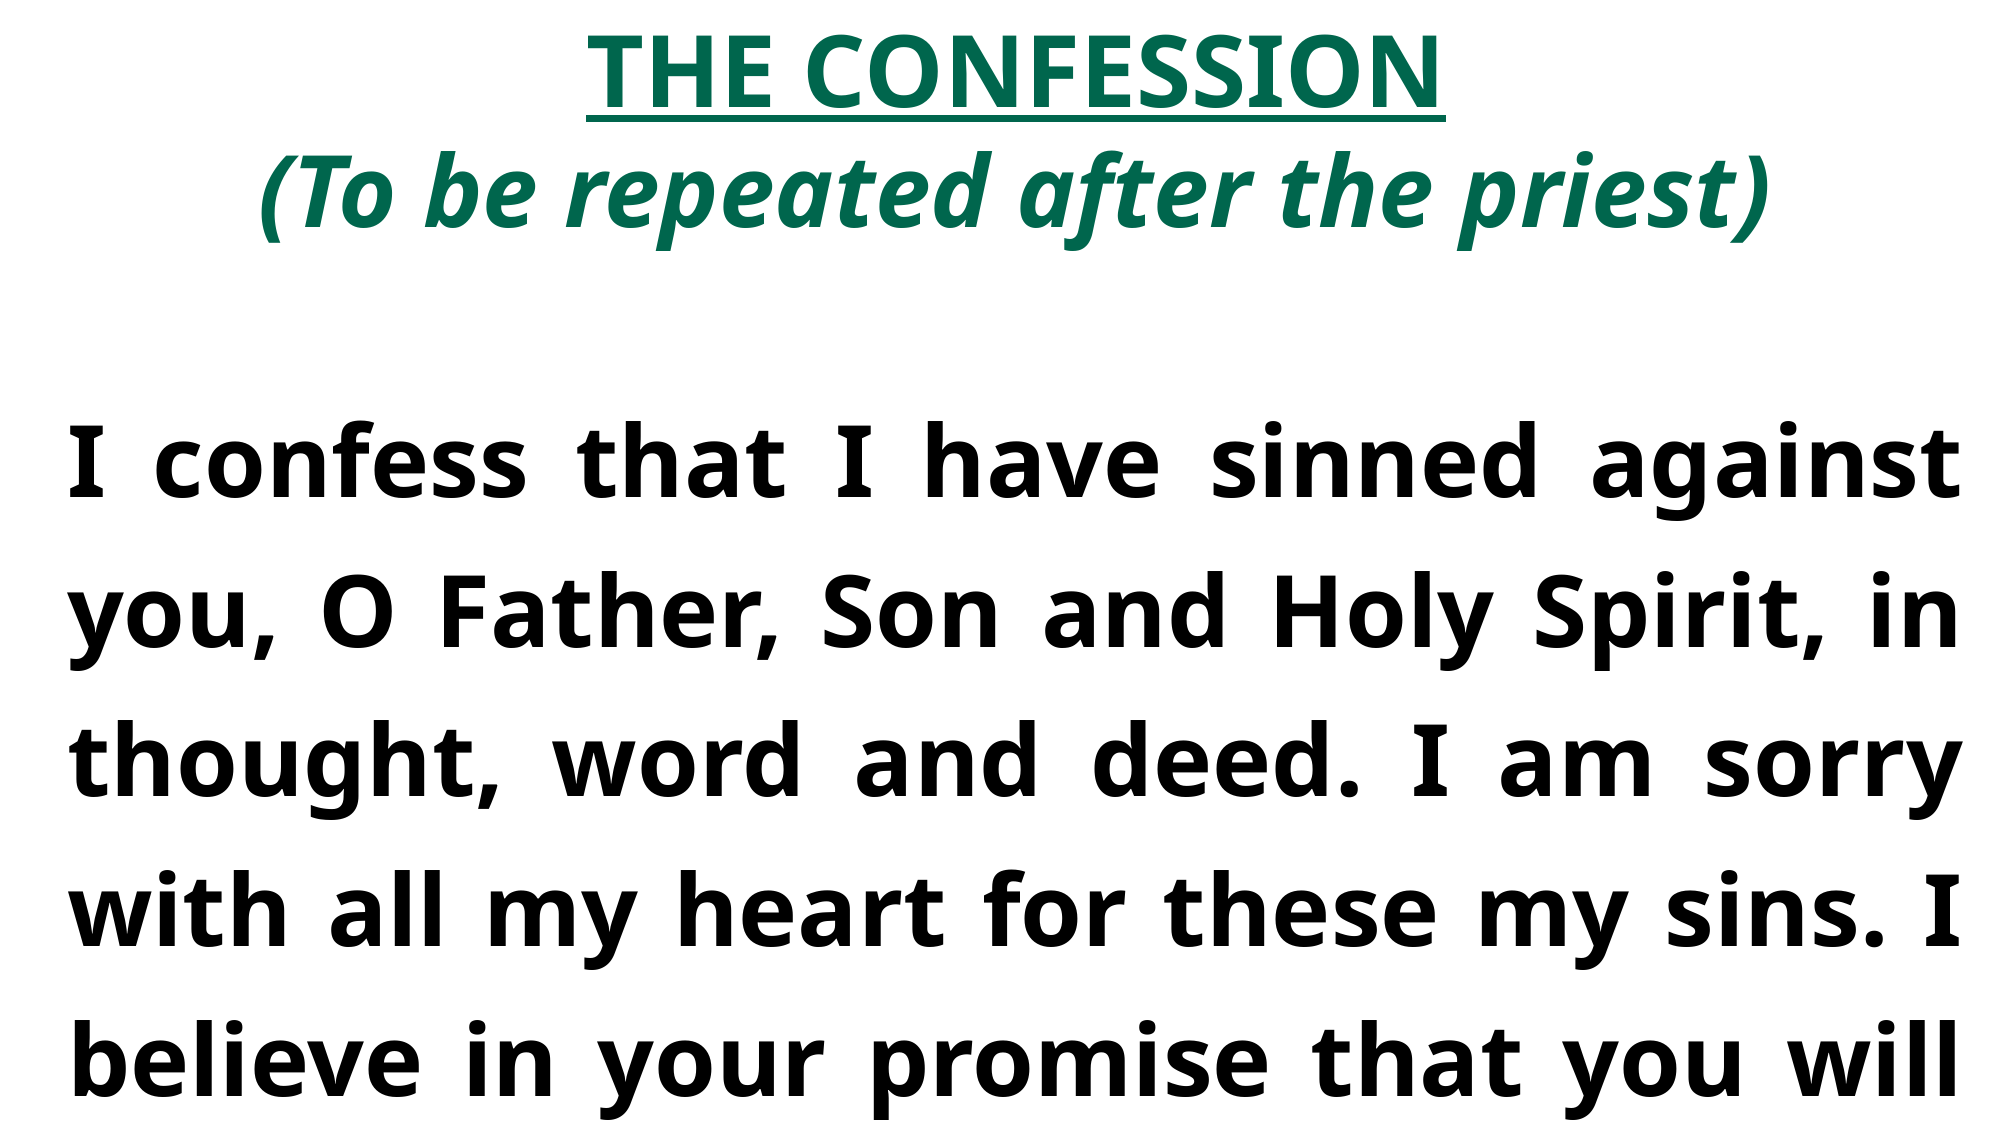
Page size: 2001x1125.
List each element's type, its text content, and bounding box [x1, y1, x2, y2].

text_box THE CONFESSION (To be repeated after the priest) I confess that I have sinned against you, O Father, Son and Holy Spirit, in thought, word and deed. I am sorry with all my heart for these my sins. I believe in your promise that you will receive those who truly repent … [59, 0, 1973, 1125]
